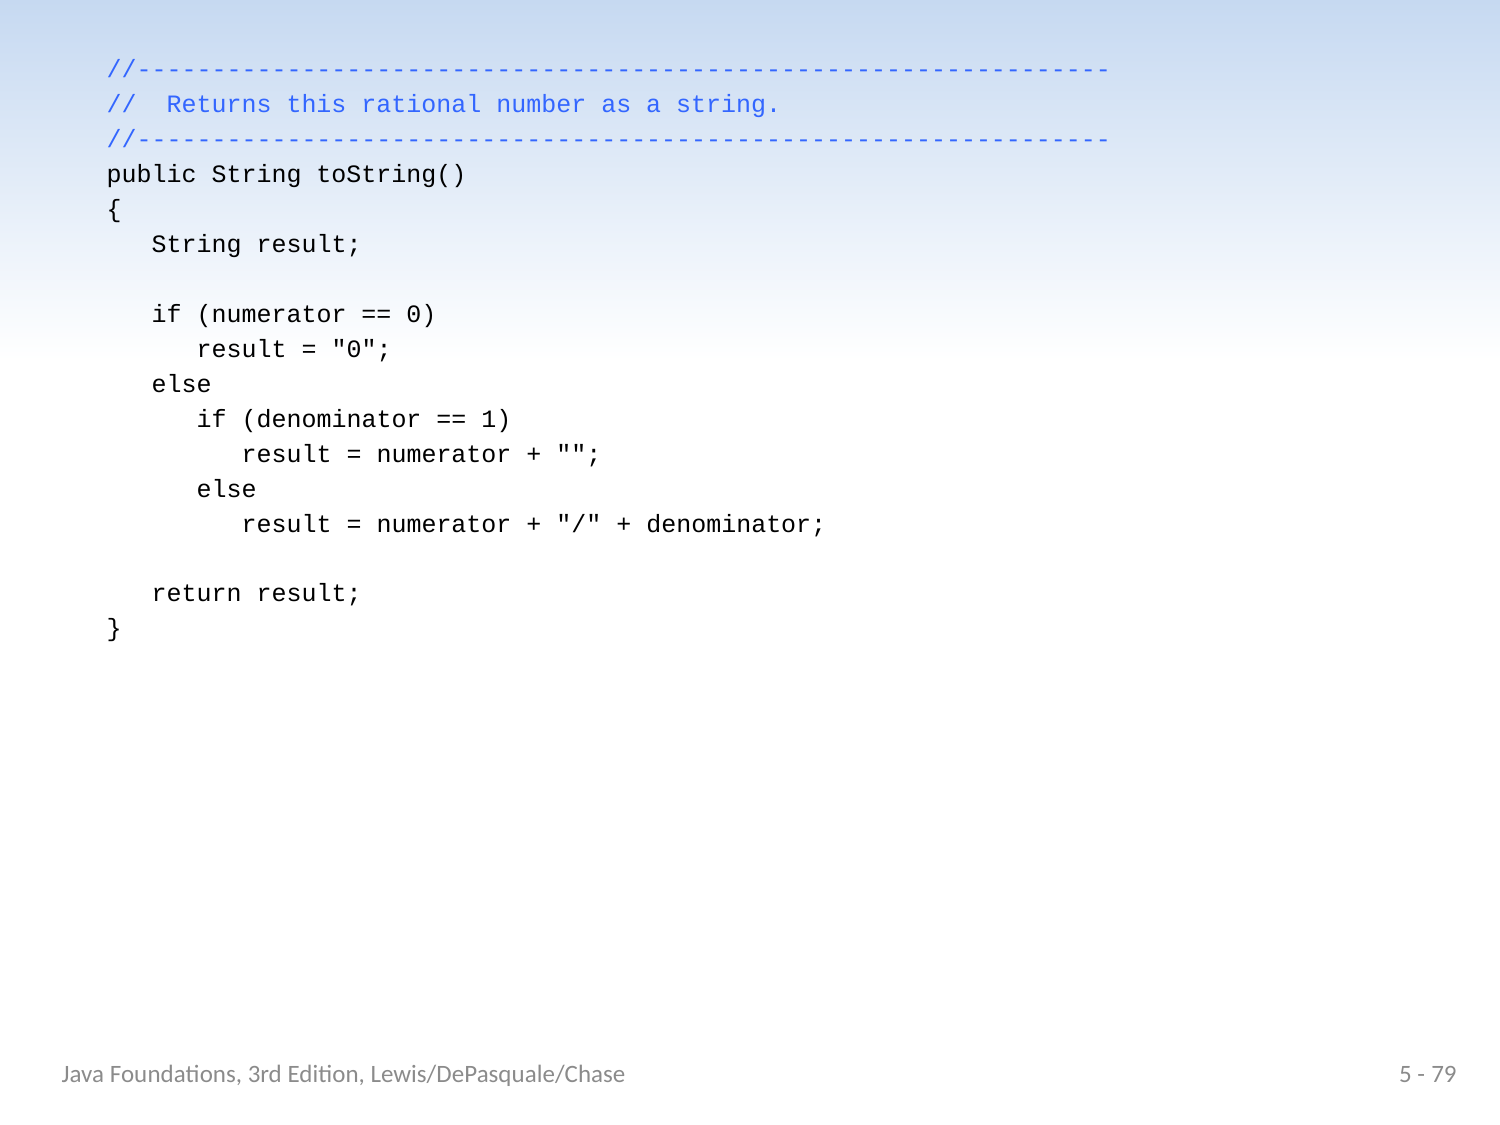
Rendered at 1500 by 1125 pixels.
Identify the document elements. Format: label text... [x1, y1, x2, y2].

list //----------------------------------------------------------------- // Returns this rational number as a string. //----------------------------------------------------------------- public String toString() { String result; if (numerator == 0) result = "0"; else if (denominator == 1) result = numerator + ""; else result = numerator + "/" + denominator; return result; } [46, 45, 1473, 1043]
slide_number 5 - 79 [1121, 1042, 1472, 1103]
footer Java Foundations, 3rd Edition, Lewis/DePasquale/Chase [46, 1042, 1121, 1103]
